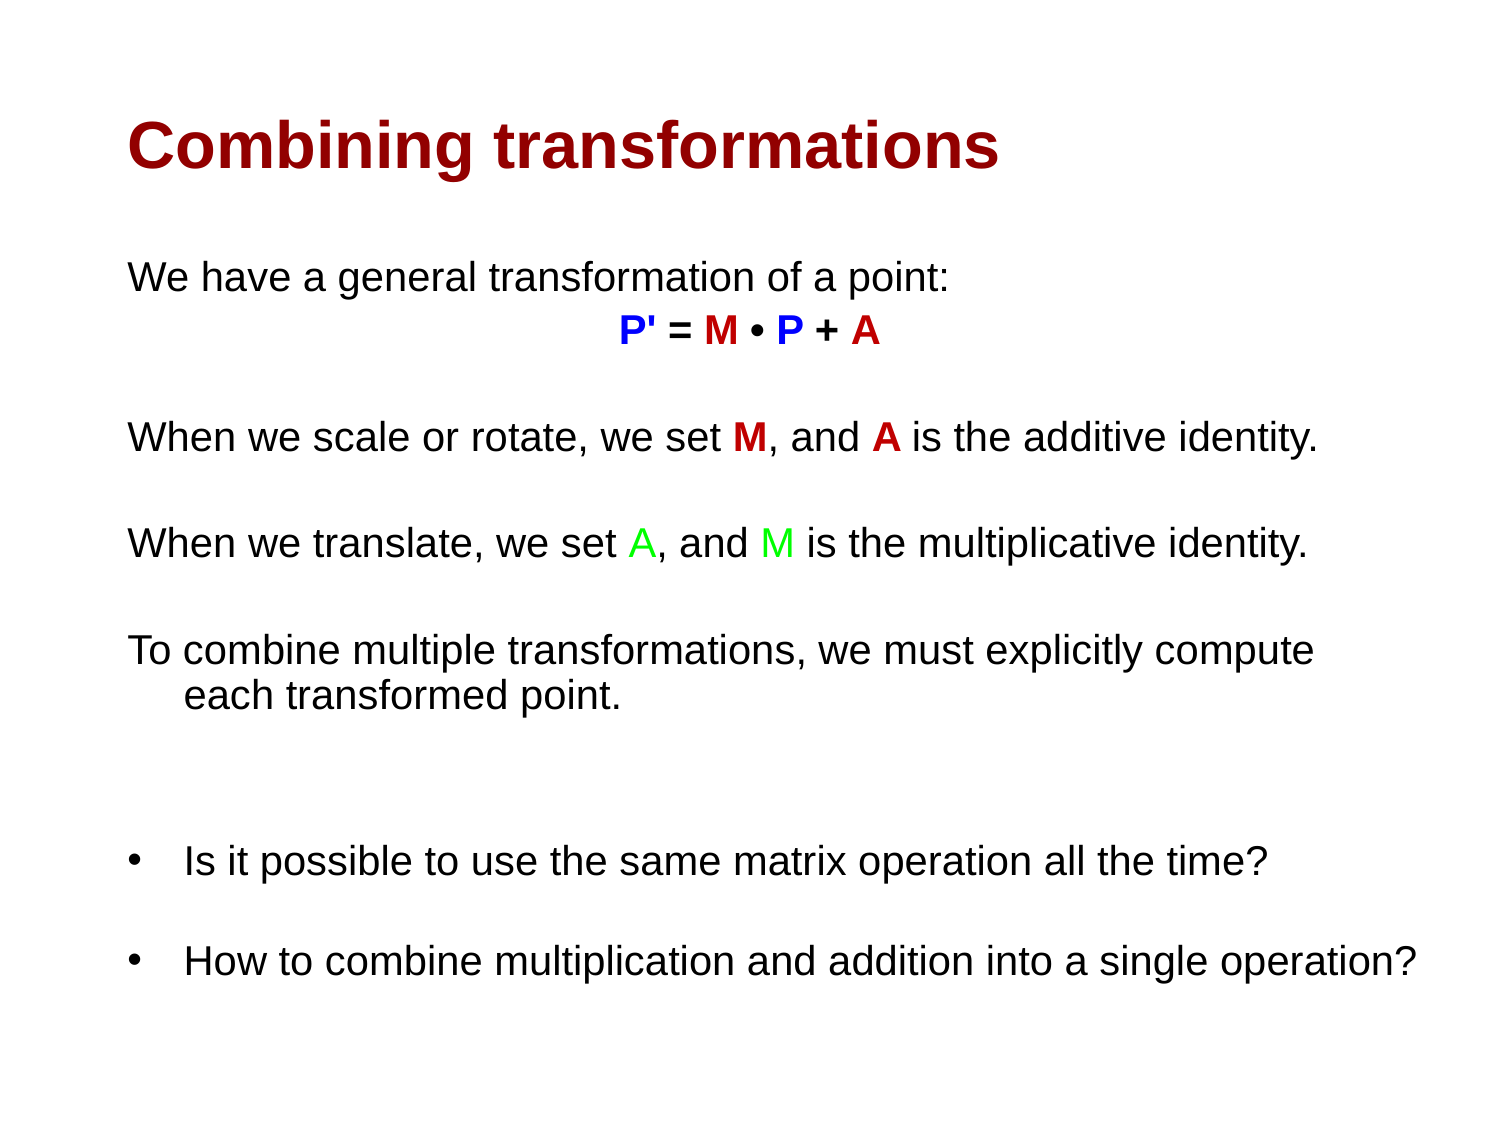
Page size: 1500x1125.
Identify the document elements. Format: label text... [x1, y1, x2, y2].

text_box Combining transformations [112, 90, 1388, 203]
text_box We have a general transformation of a point: P' = M • P + A When we scale or rotate, we set M, and A is the additive identity. When we translate, we set A, and M is the multiplicative identity. To combine multiple transformations, we must explicitly compute each transformed point. [112, 247, 1388, 750]
text_box Is it possible to use the same matrix operation all the time? How to combine multiplication and addition into a single operation? [112, 826, 1465, 992]
